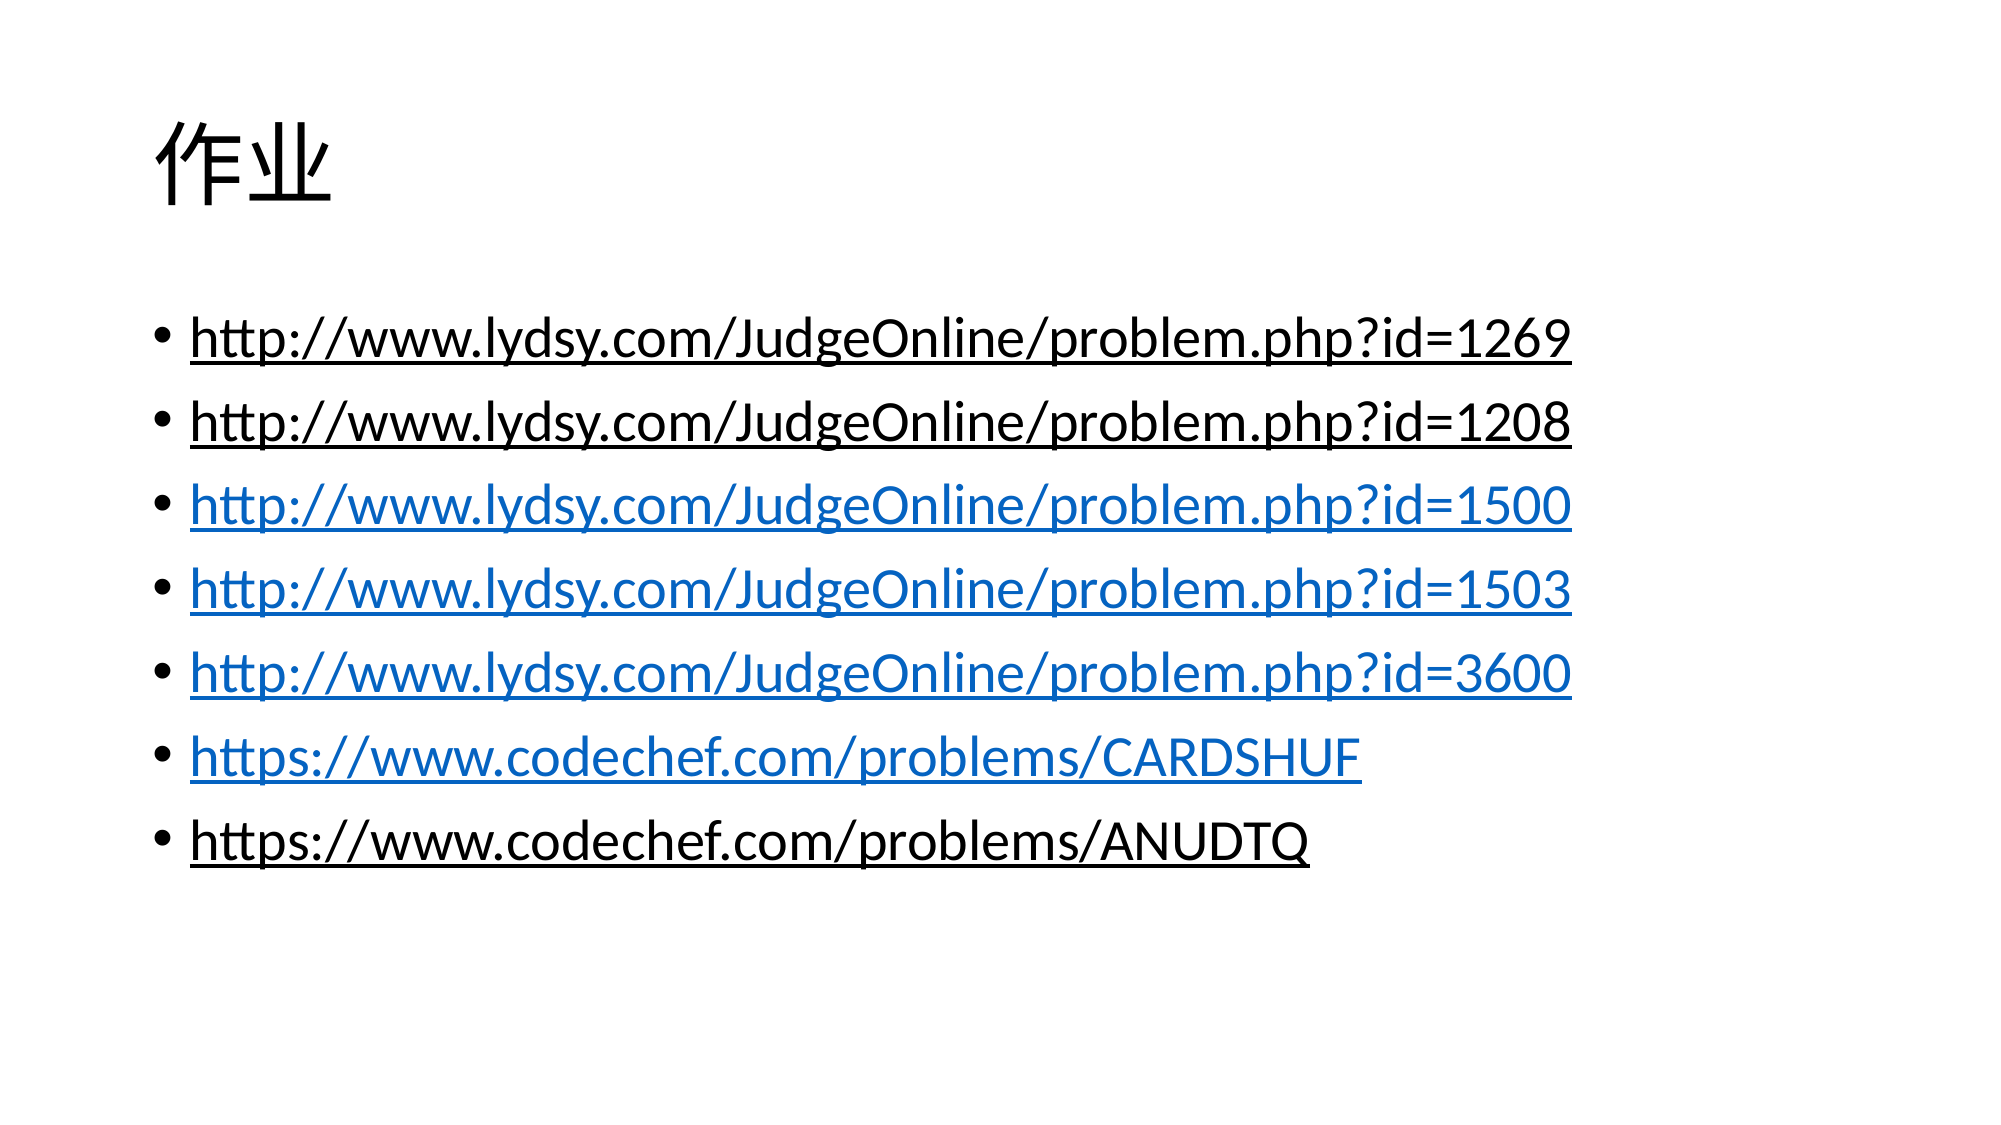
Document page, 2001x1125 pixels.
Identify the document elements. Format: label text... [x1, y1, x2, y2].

list http://www.lydsy.com/JudgeOnline/problem.php?id=1269 http://www.lydsy.com/JudgeOnline/problem.php?id=1208 http://www.lydsy.com/JudgeOnline/problem.php?id=1500 http://www.lydsy.com/JudgeOnline/problem.php?id=1503 http://www.lydsy.com/JudgeOnline/problem.php?id=3600 https://www.codechef.com/problems/CARDSHUF https://www.codechef.com/problems/ANUDTQ [137, 299, 1863, 1014]
title 作业 [137, 59, 1863, 278]
